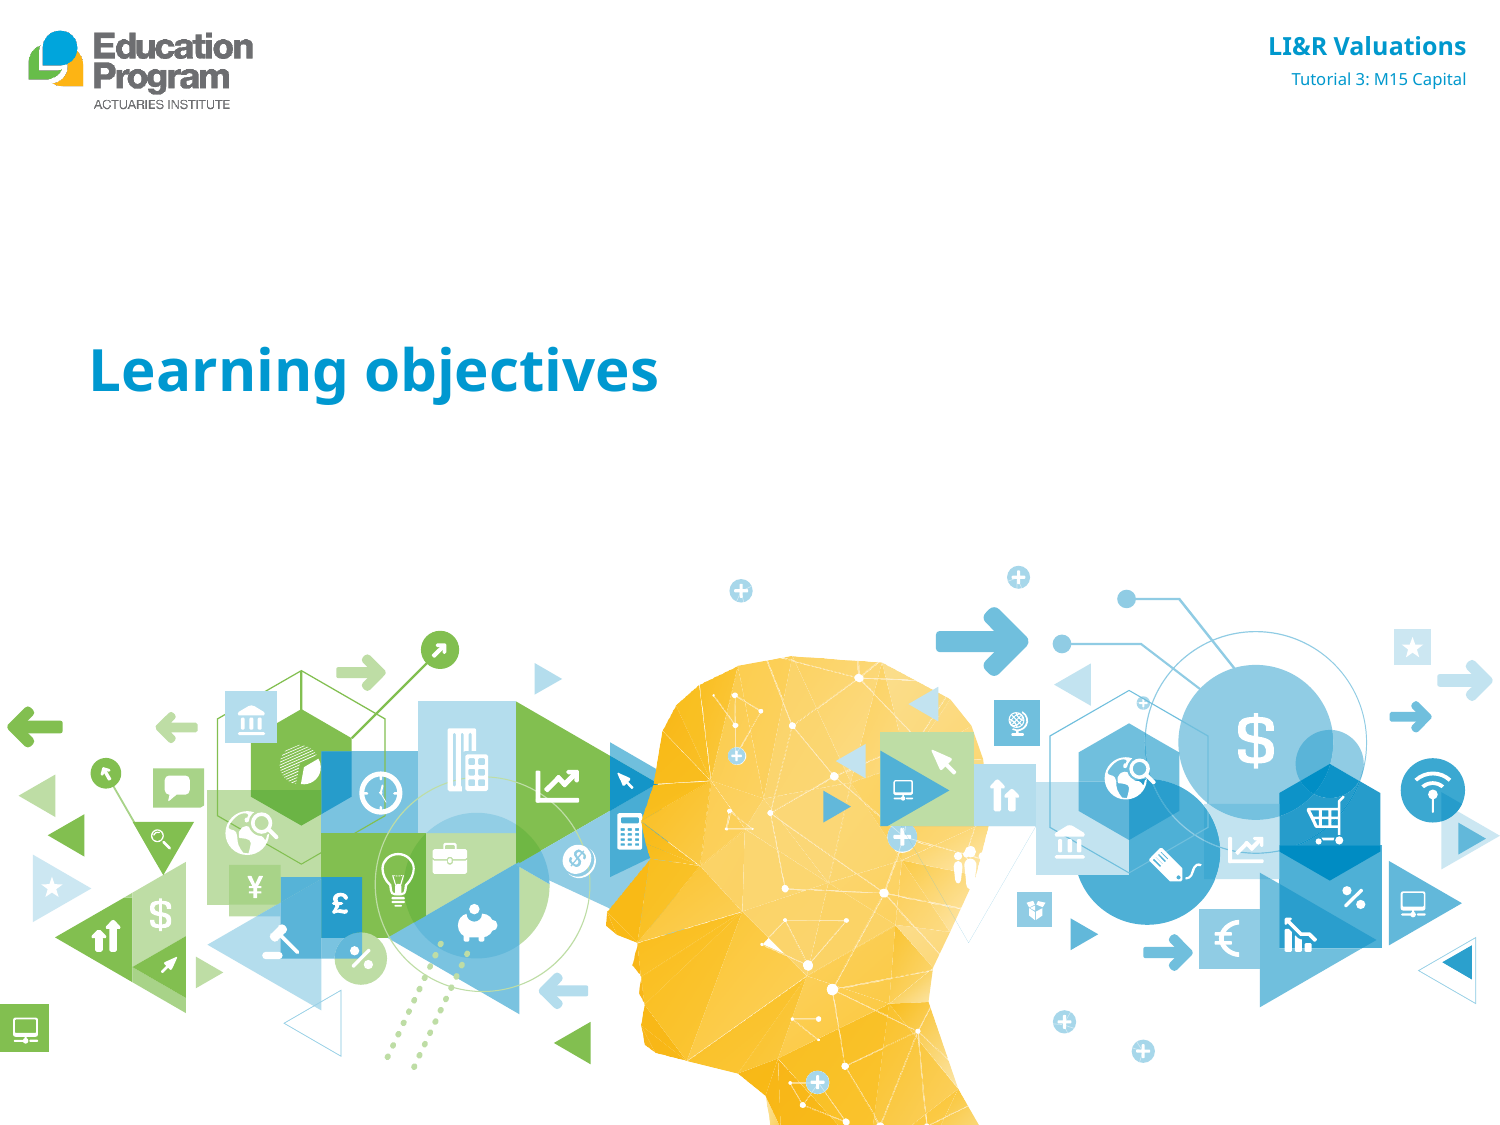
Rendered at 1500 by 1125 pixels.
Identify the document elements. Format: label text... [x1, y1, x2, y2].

title Learning objectives [73, 314, 1425, 422]
picture [1291, 73, 1300, 85]
picture [2, 7, 278, 132]
